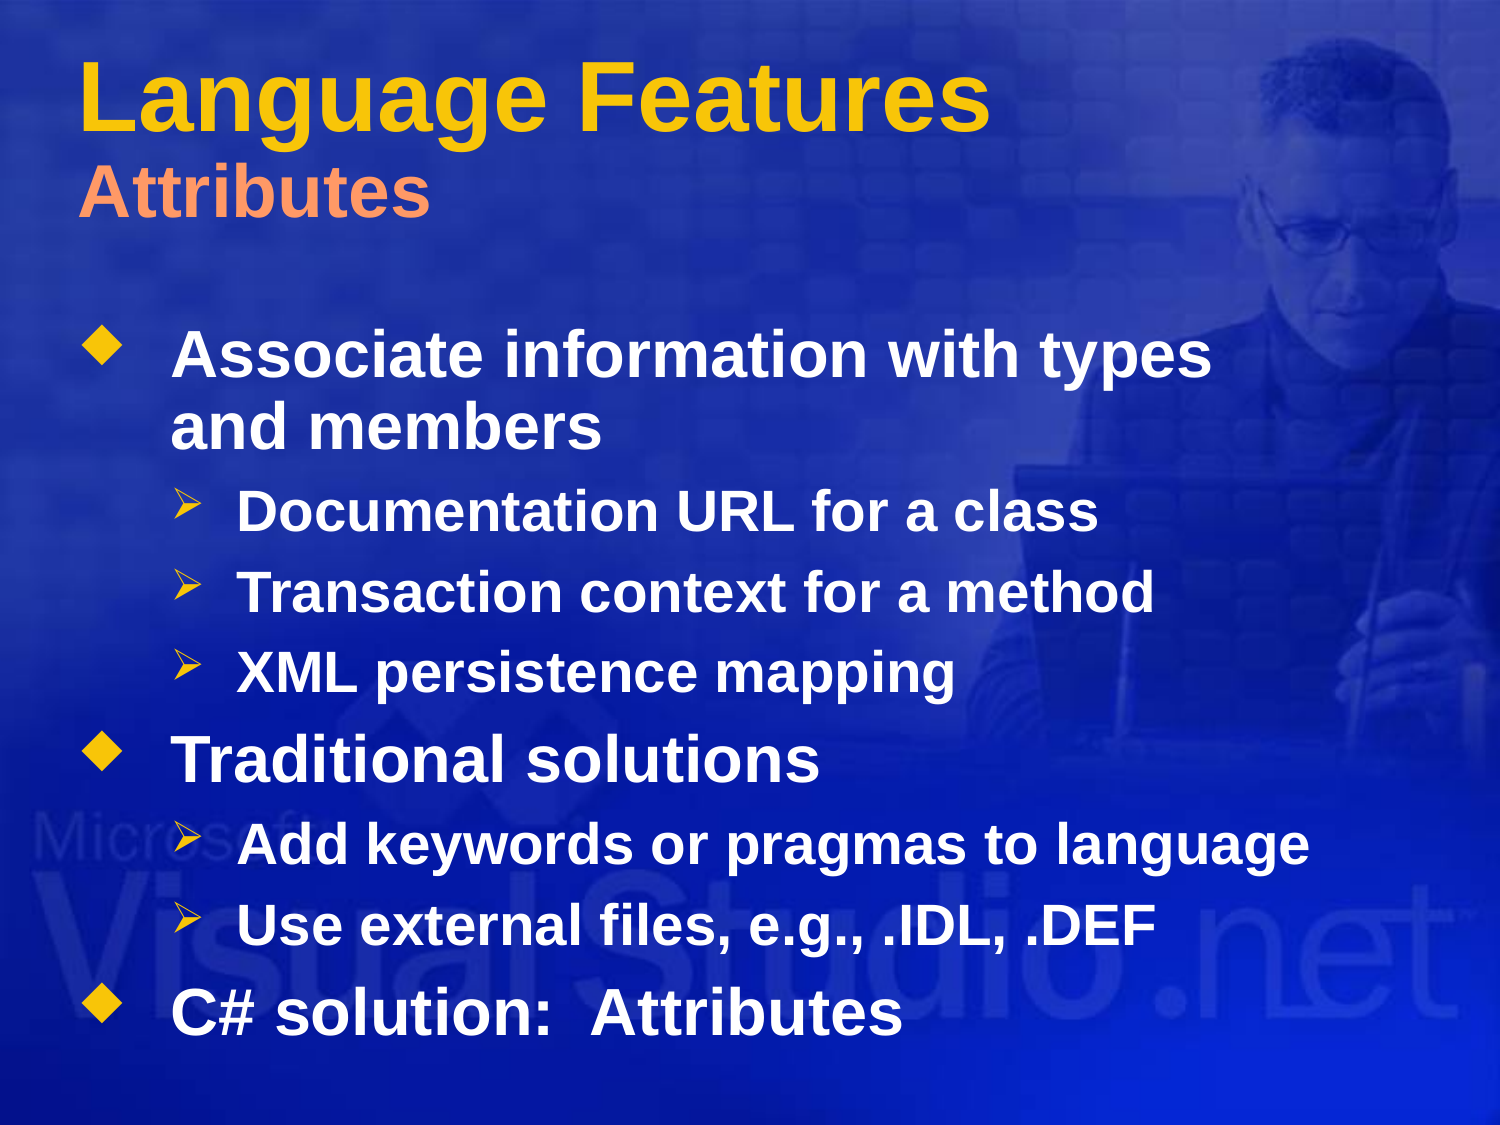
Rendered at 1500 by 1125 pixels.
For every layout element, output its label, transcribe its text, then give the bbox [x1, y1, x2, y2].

picture [0, 0, 1500, 1125]
list Associate information with types and members Documentation URL for a class Transaction context for a method XML persistence mapping Traditional solutions Add keywords or pragmas to language Use external files, e.g., .IDL, .DEF C# solution: Attributes [62, 312, 1350, 1084]
title Language Features Attributes [62, 37, 1463, 242]
